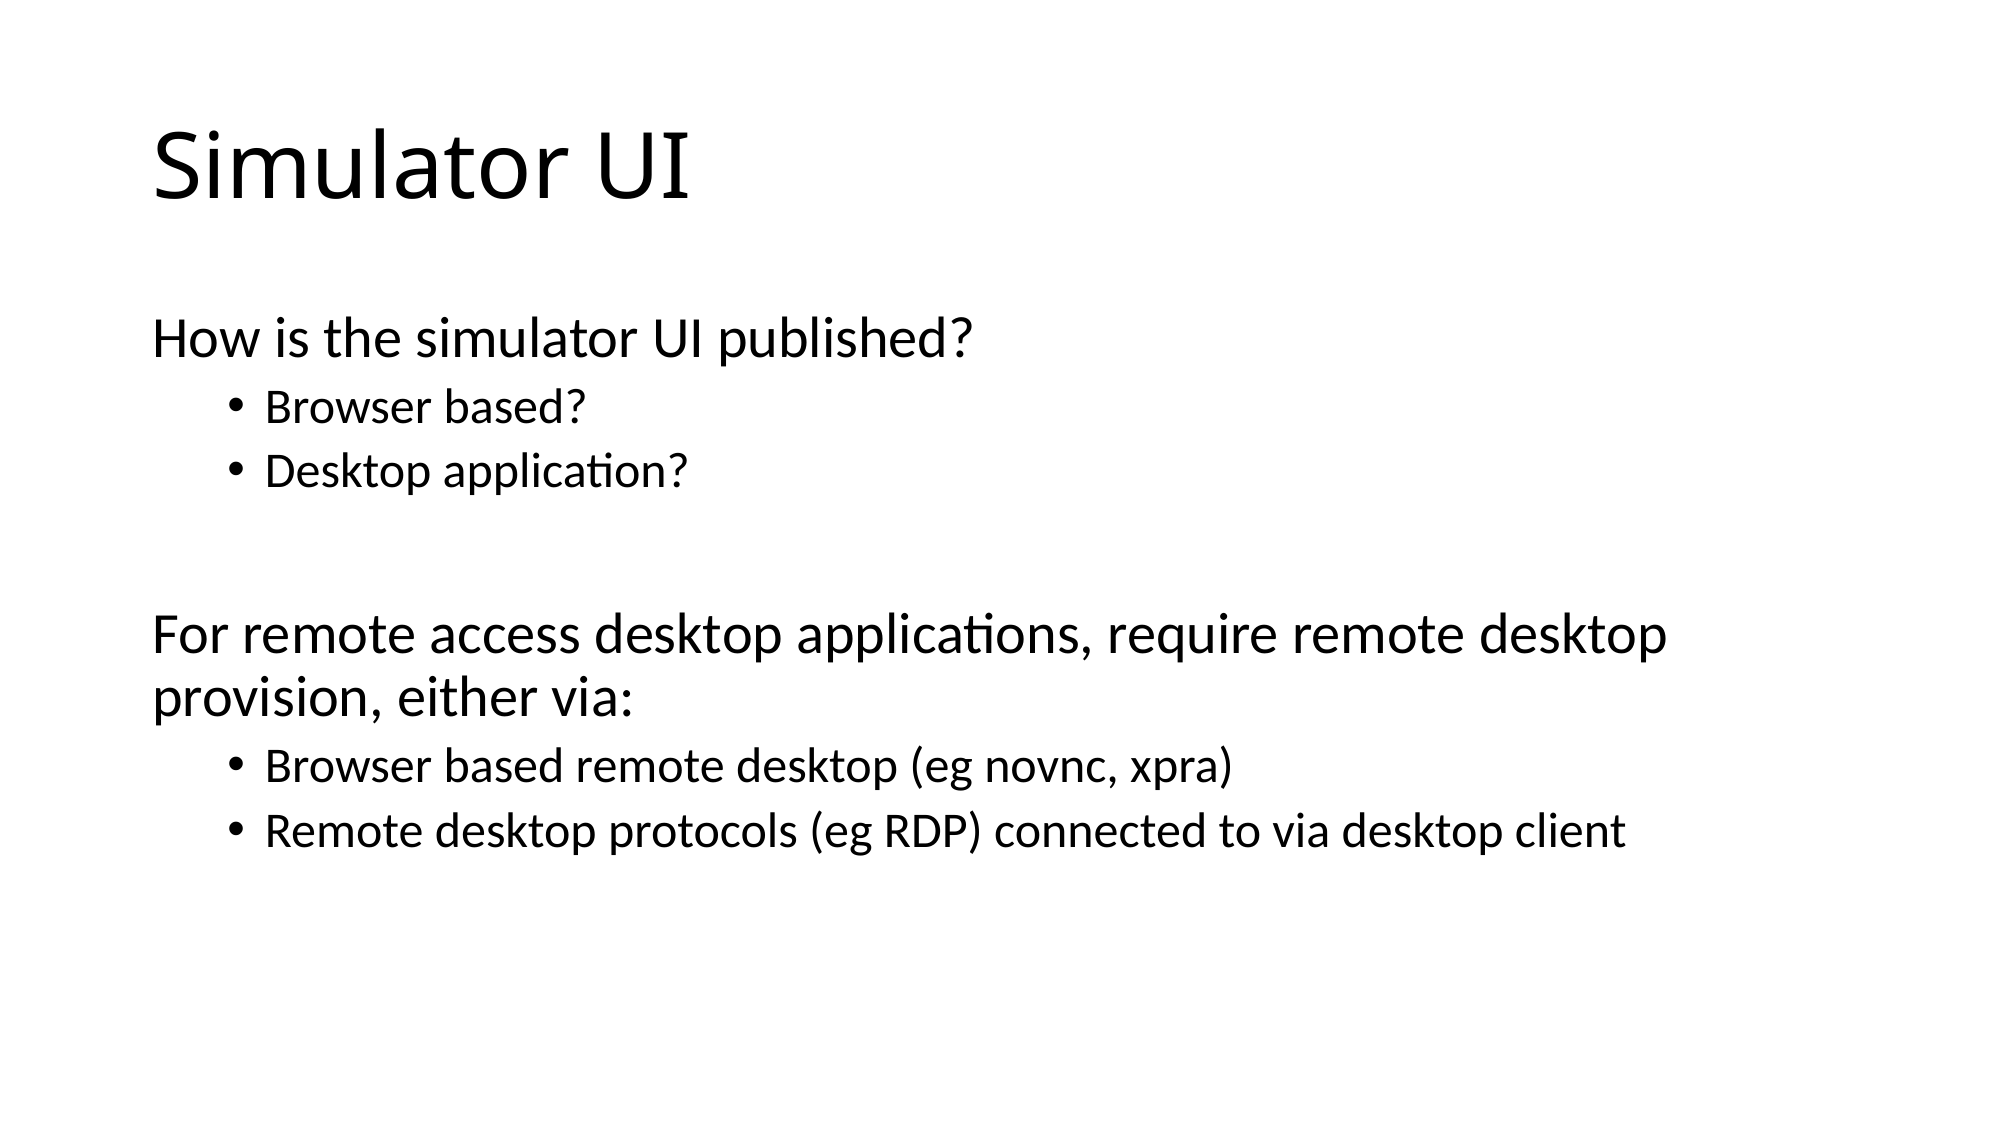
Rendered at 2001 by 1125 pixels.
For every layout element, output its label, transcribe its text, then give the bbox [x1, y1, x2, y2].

title Simulator UI [137, 59, 1863, 278]
list How is the simulator UI published? Browser based? Desktop application? For remote access desktop applications, require remote desktop provision, either via: Browser based remote desktop (eg novnc, xpra) Remote desktop protocols (eg RDP) connected to via desktop client [137, 299, 1863, 1014]
